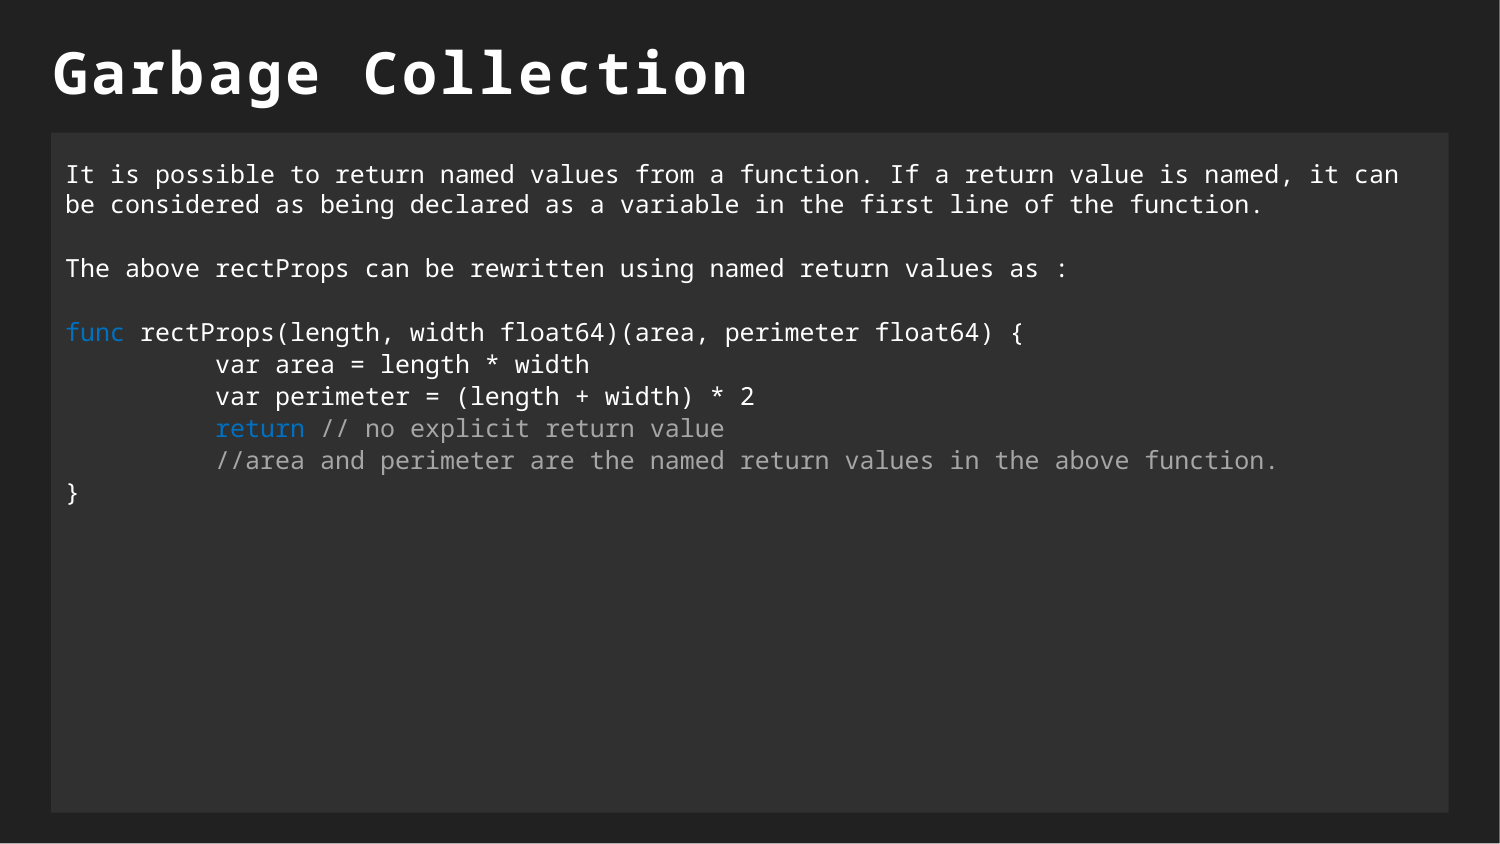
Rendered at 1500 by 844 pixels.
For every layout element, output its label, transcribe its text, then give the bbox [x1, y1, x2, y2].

text_box [51, 132, 1449, 813]
text_box It is possible to return named values from a function. If a return value is named, it can be considered as being declared as a variable in the first line of the function. The above rectProps can be rewritten using named return values as : func rectProps(length, width float64)(area, perimeter float64) { var area = length * width var perimeter = (length + width) * 2 return // no explicit return value //area and perimeter are the named return values in the above function. } [63, 156, 1408, 813]
text_box Garbage Collection [51, 34, 1396, 132]
